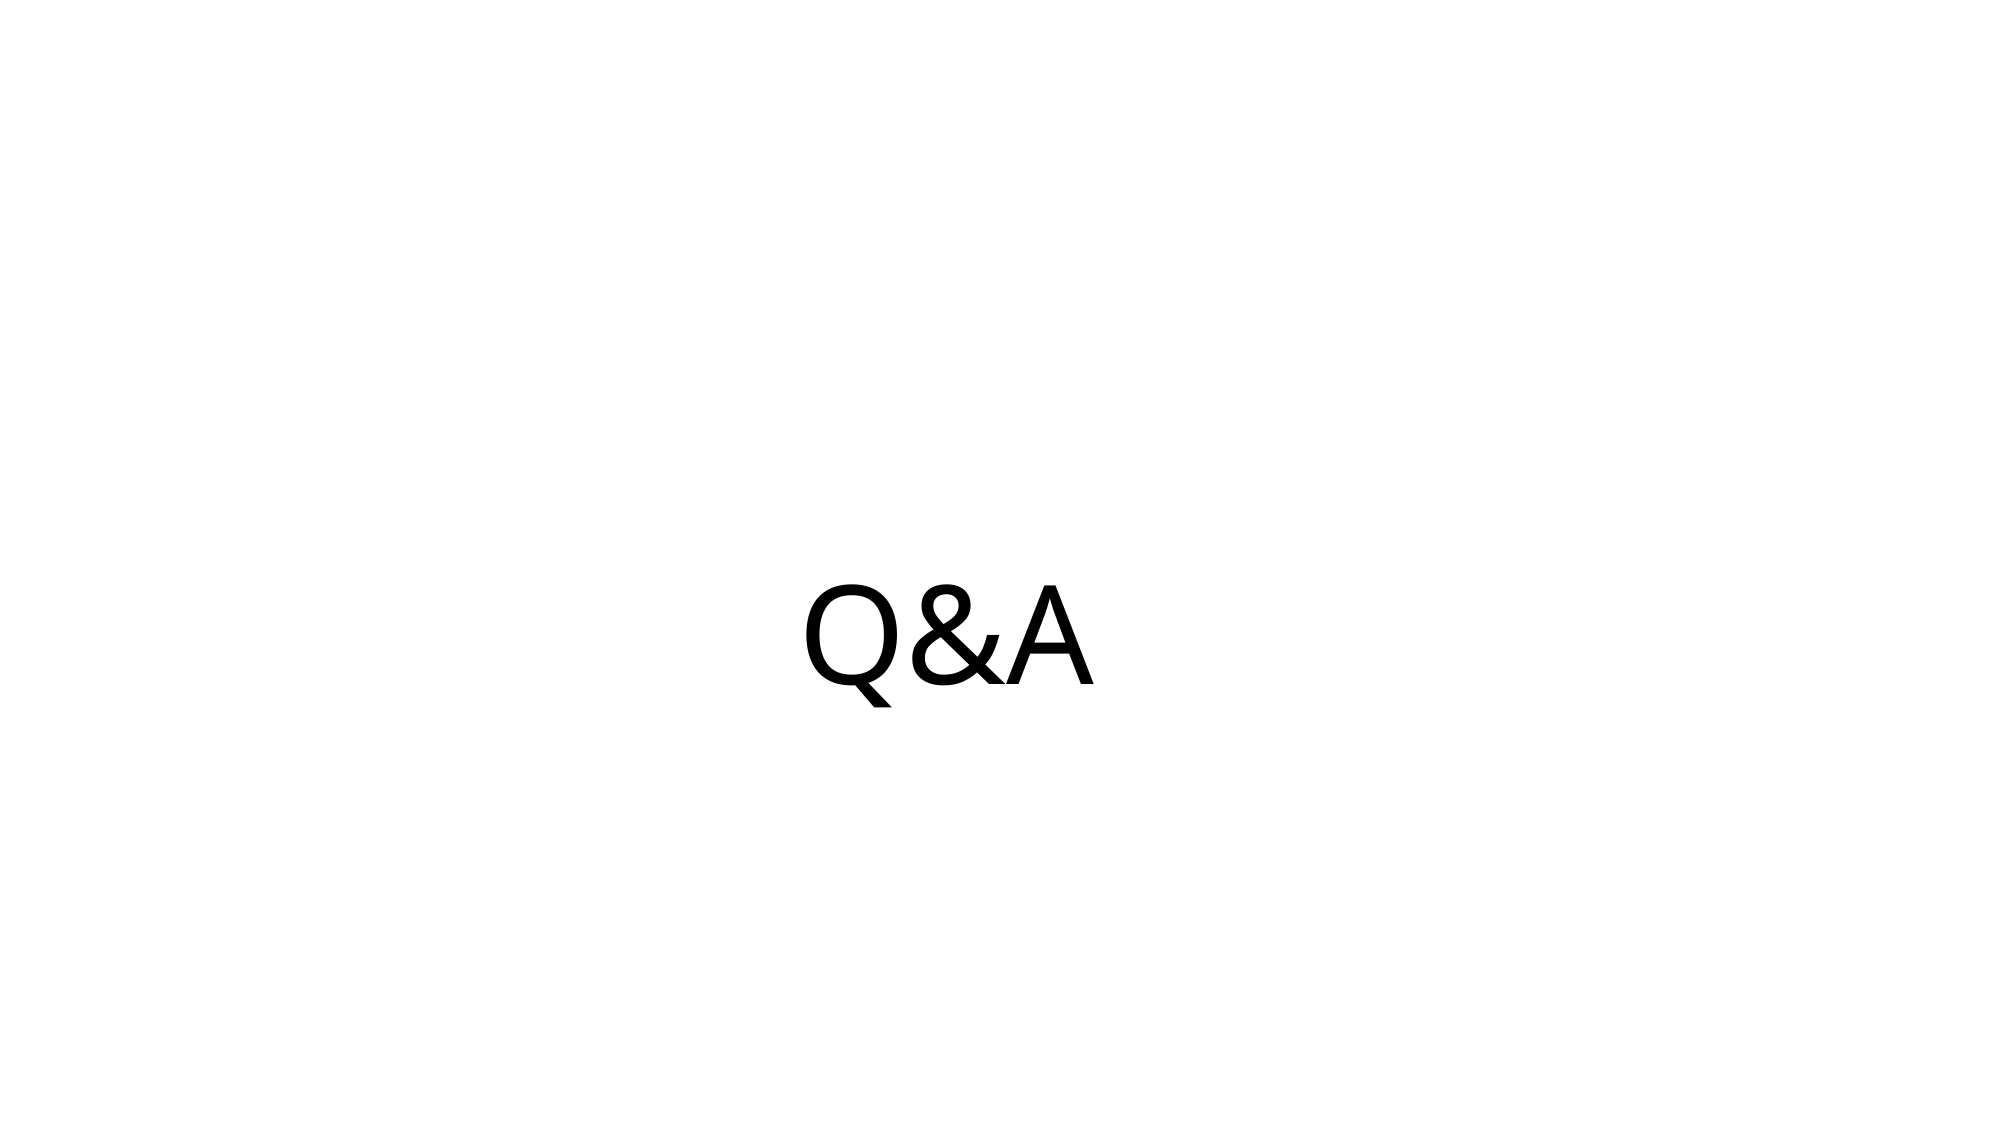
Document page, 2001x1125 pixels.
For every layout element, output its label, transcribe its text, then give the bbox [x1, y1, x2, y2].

list Q&A [137, 299, 1863, 1014]
